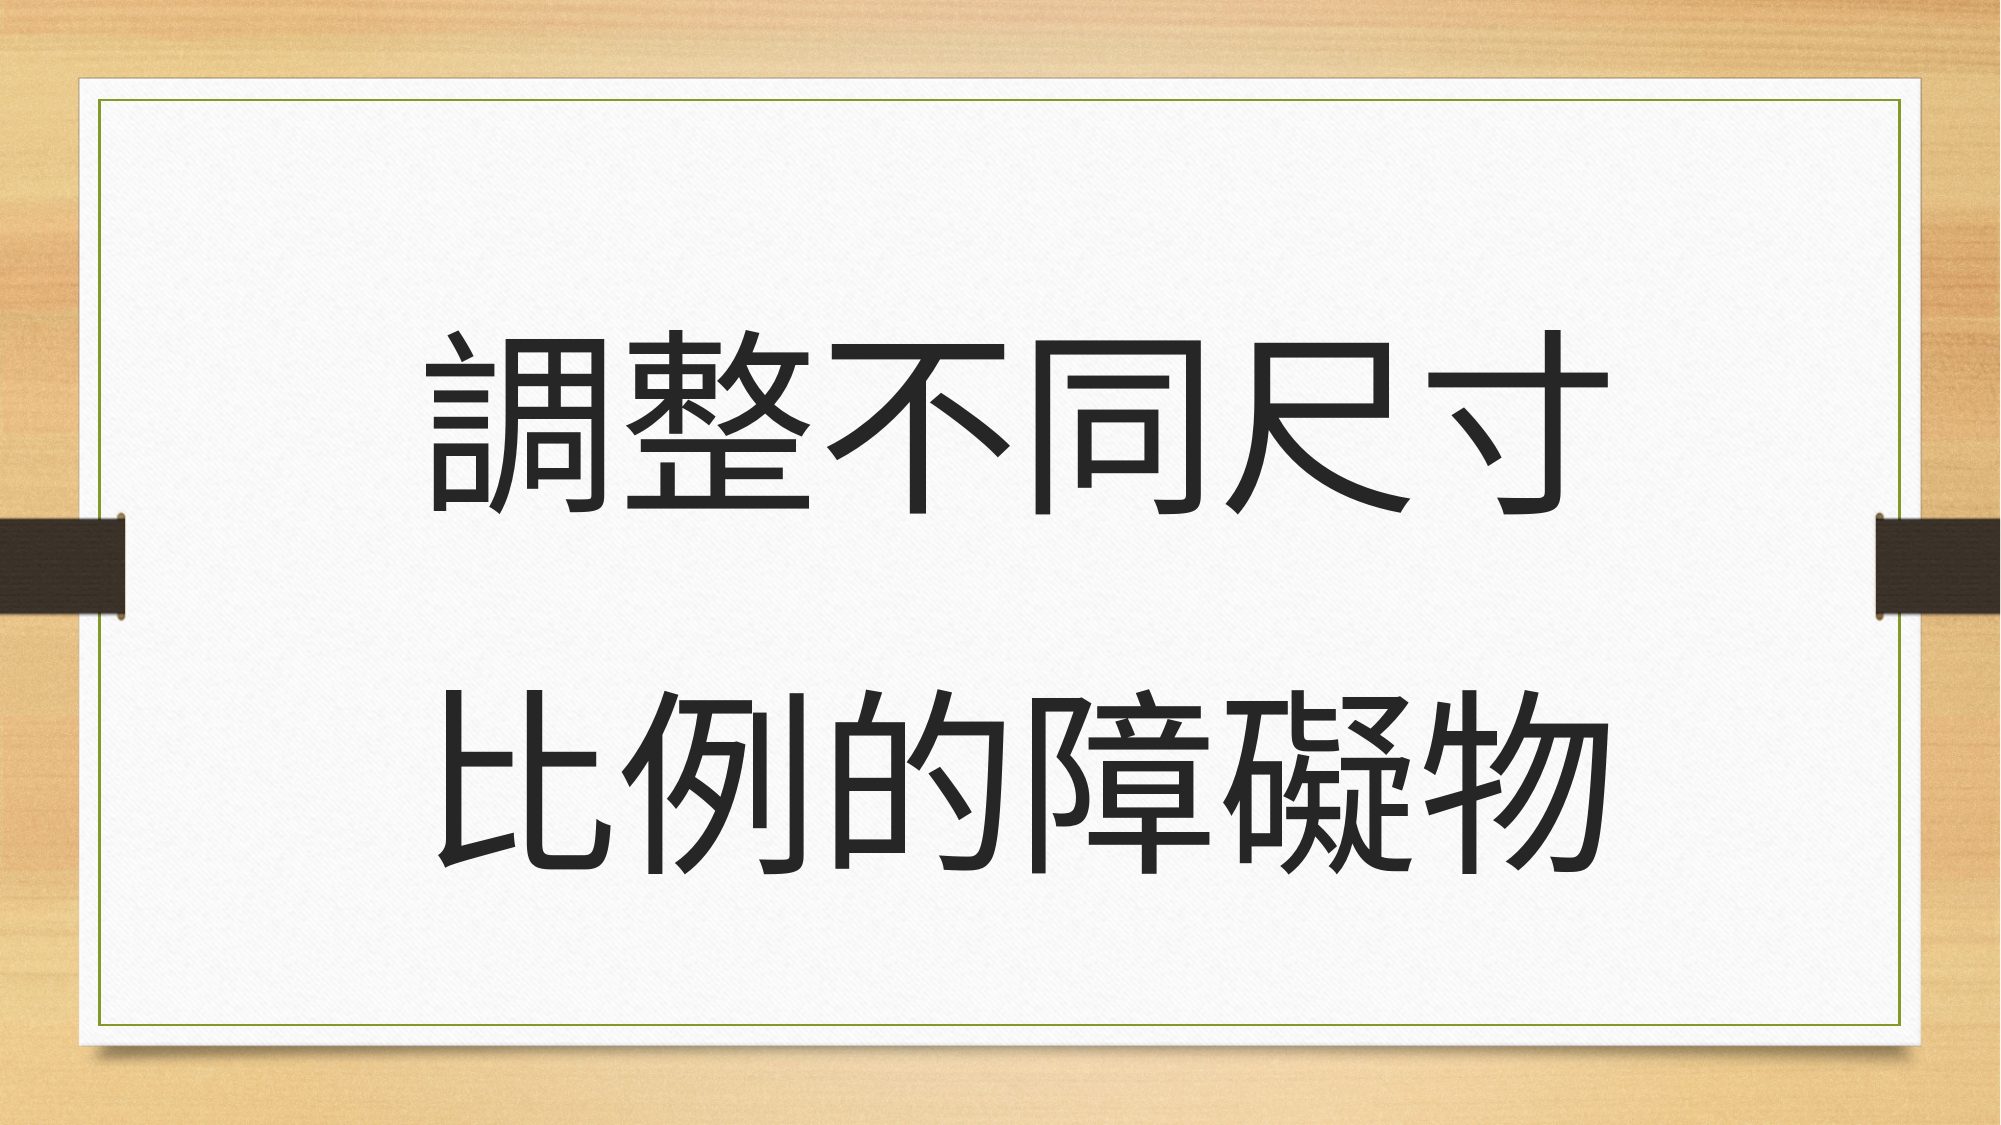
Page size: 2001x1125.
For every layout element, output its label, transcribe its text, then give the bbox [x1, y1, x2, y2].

picture [0, 0, 2001, 1125]
title 調整不同尺寸 比例的障礙物 [164, 121, 1874, 956]
